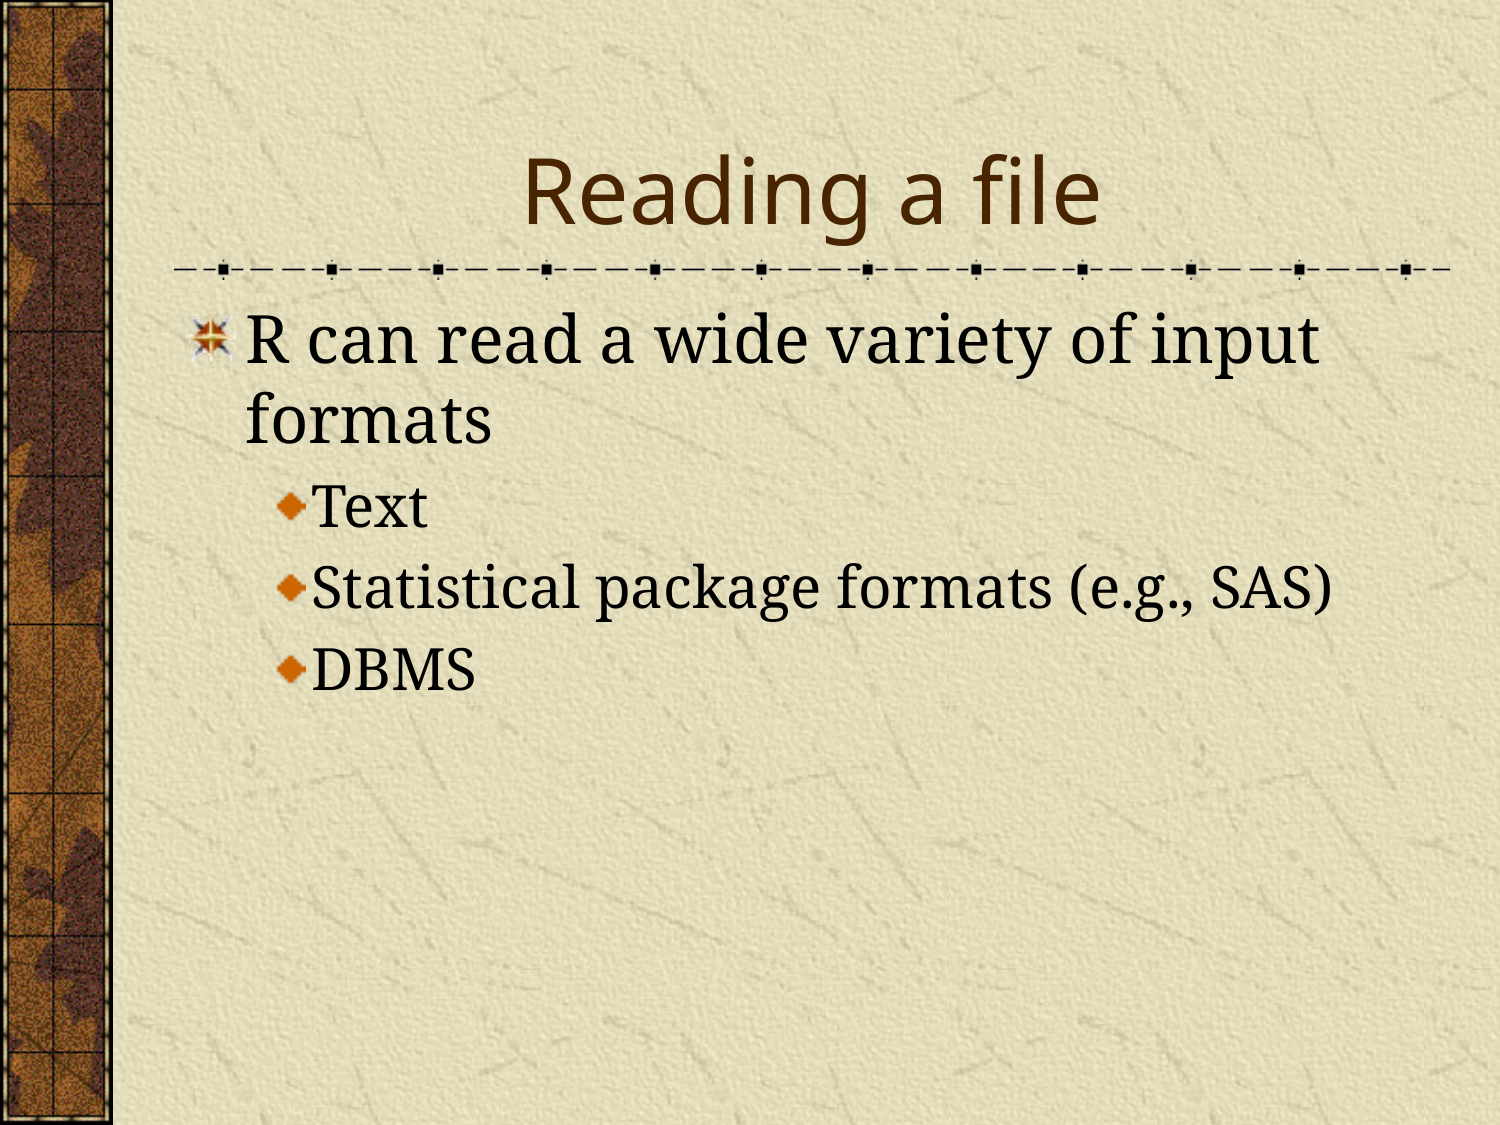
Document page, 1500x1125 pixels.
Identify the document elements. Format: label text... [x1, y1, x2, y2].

title Reading a file [174, 62, 1451, 251]
picture [0, 0, 1500, 1125]
list R can read a wide variety of input formats Text Statistical package formats (e.g., SAS) DBMS [173, 289, 1449, 965]
